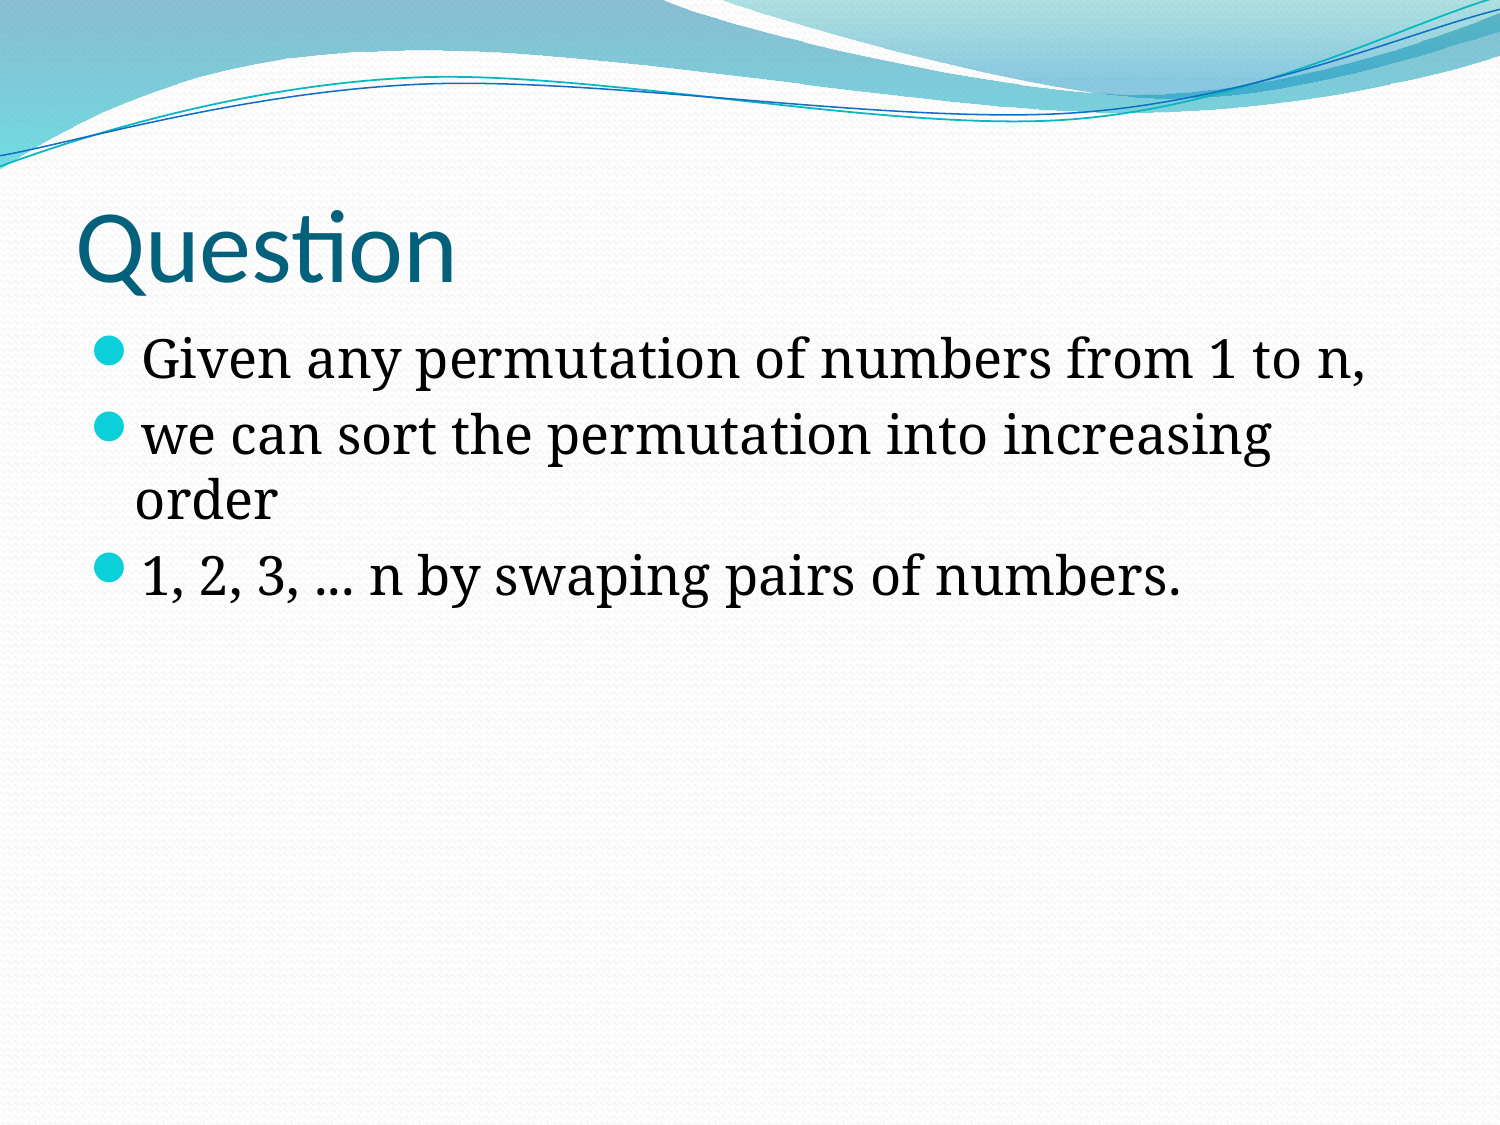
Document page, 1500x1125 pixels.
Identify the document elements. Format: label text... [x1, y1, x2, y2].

title Question [75, 115, 1425, 303]
list Given any permutation of numbers from 1 to n, we can sort the permutation into increasing order 1, 2, 3, ... n by swaping pairs of numbers. [75, 317, 1425, 1038]
